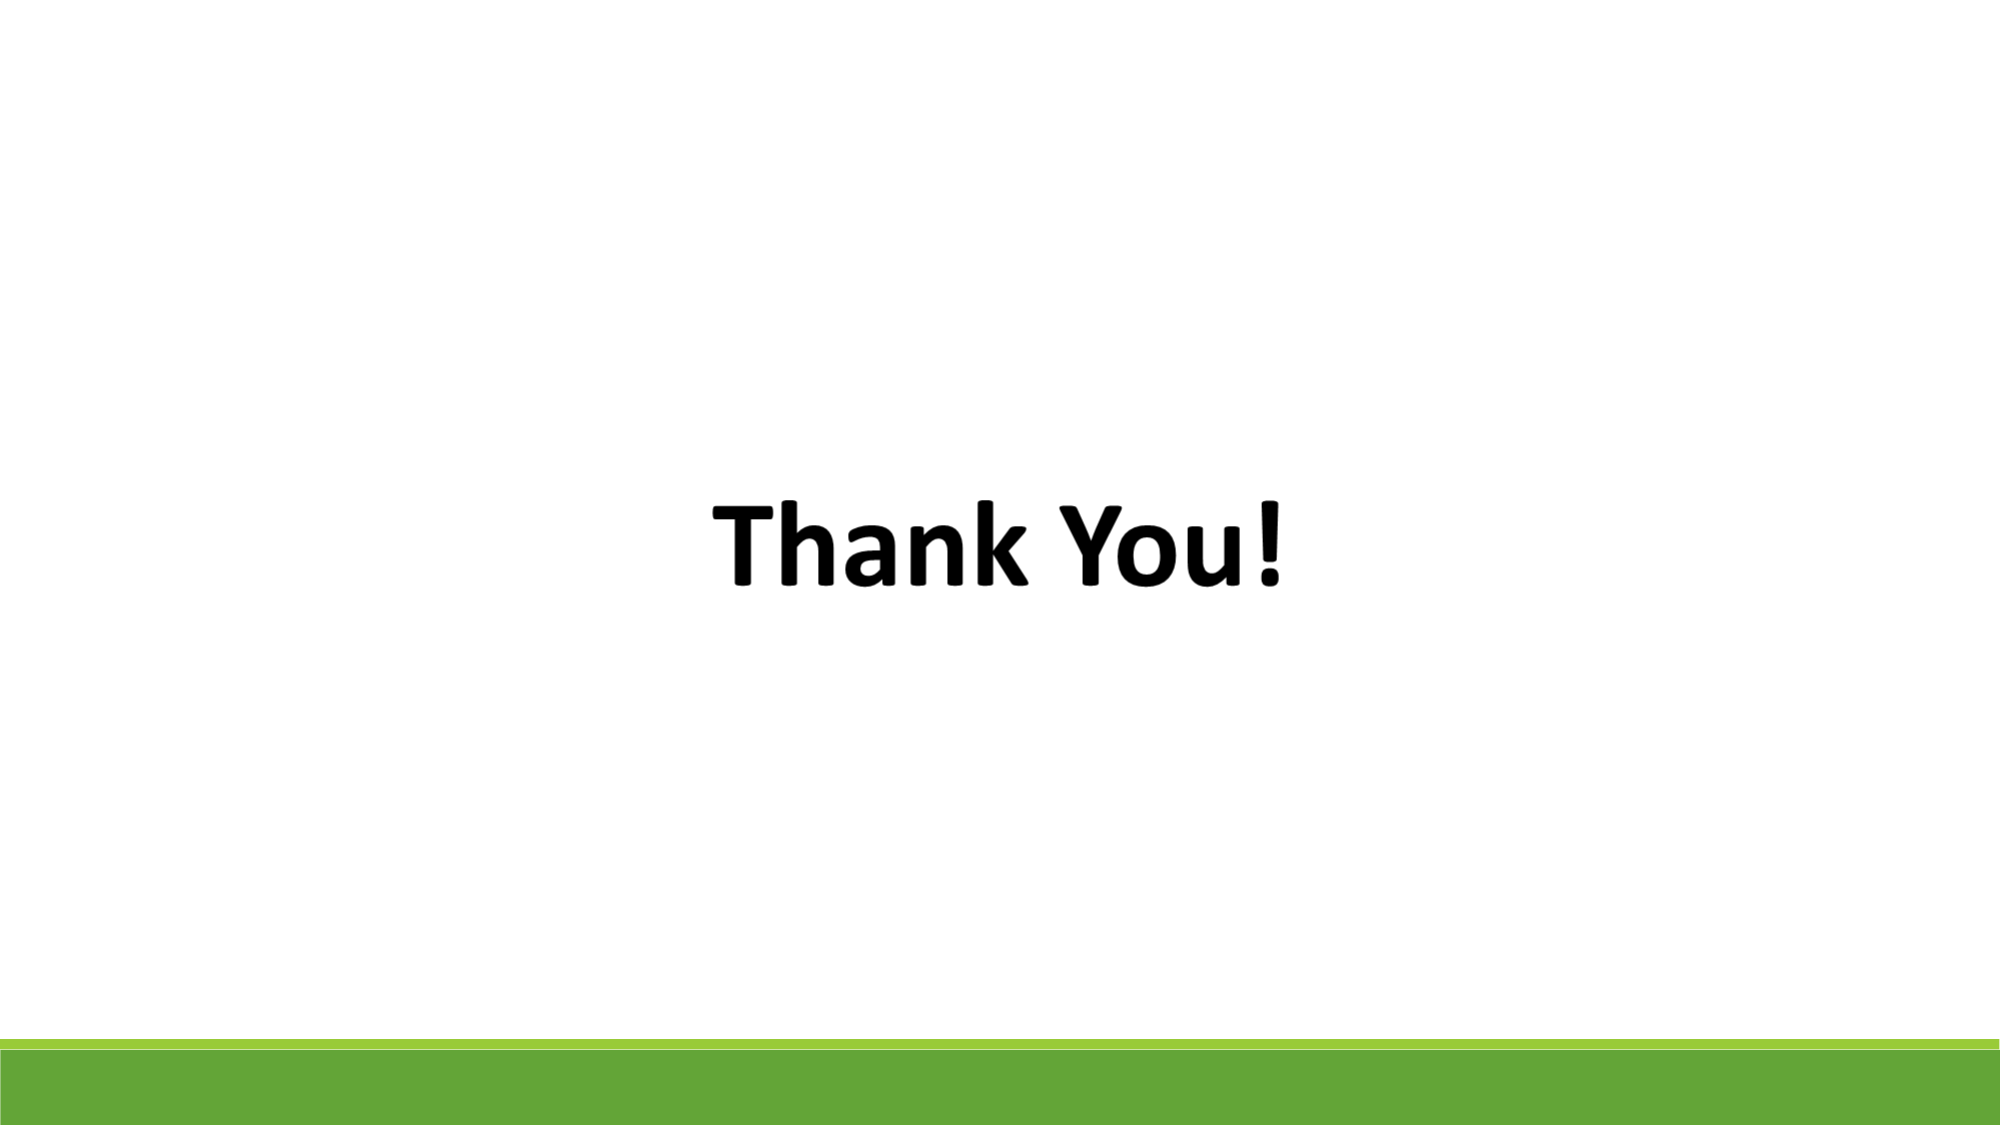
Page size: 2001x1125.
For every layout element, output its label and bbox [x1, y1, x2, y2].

picture [111, 430, 1889, 695]
